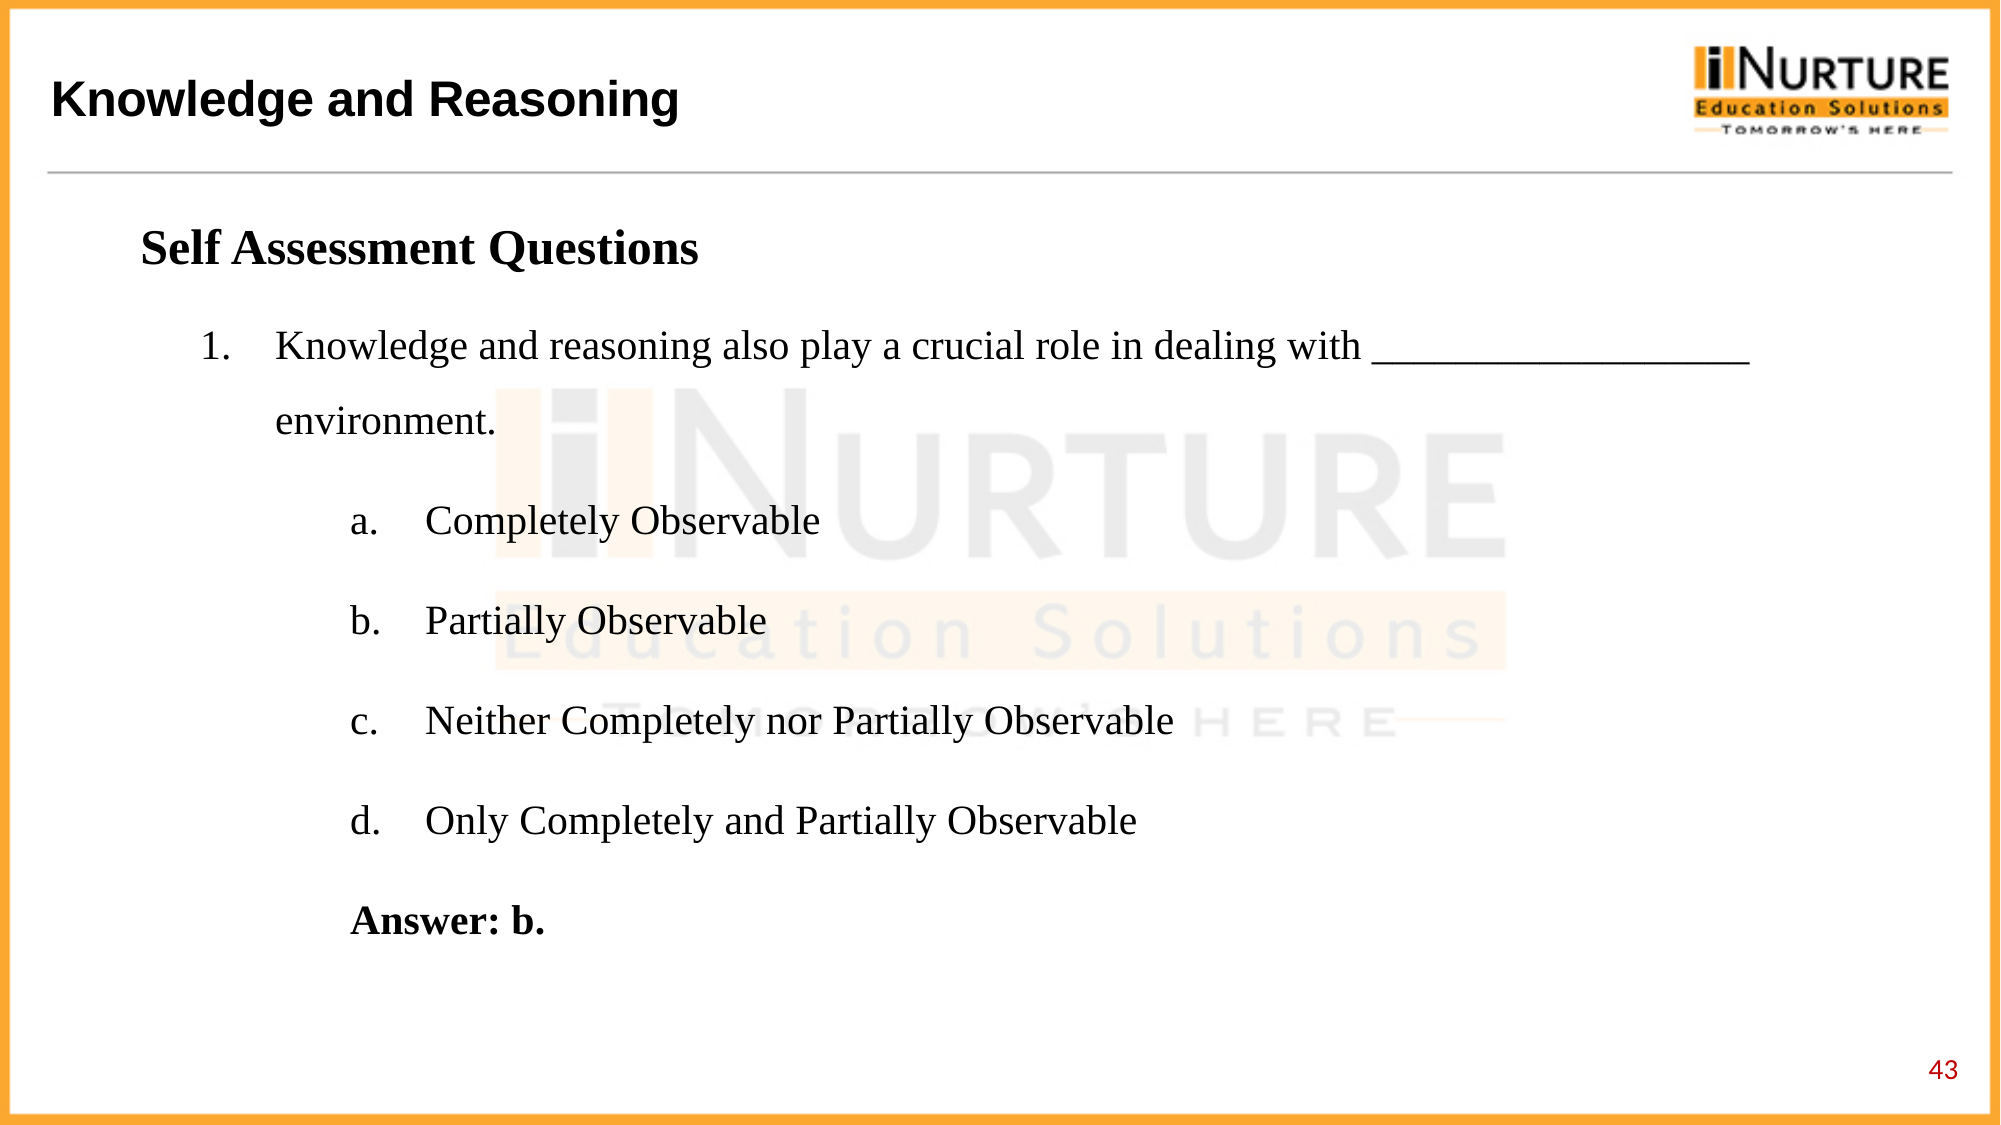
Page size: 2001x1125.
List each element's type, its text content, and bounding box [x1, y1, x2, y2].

text_box Knowledge and reasoning also play a crucial role in dealing with __________________ environment. Completely Observable Partially Observable Neither Completely nor Partially Observable Only Completely and Partially Observable Answer: b. [185, 285, 1977, 951]
picture [0, 0, 2001, 1125]
text_box Self Assessment Questions [66, 207, 2000, 283]
